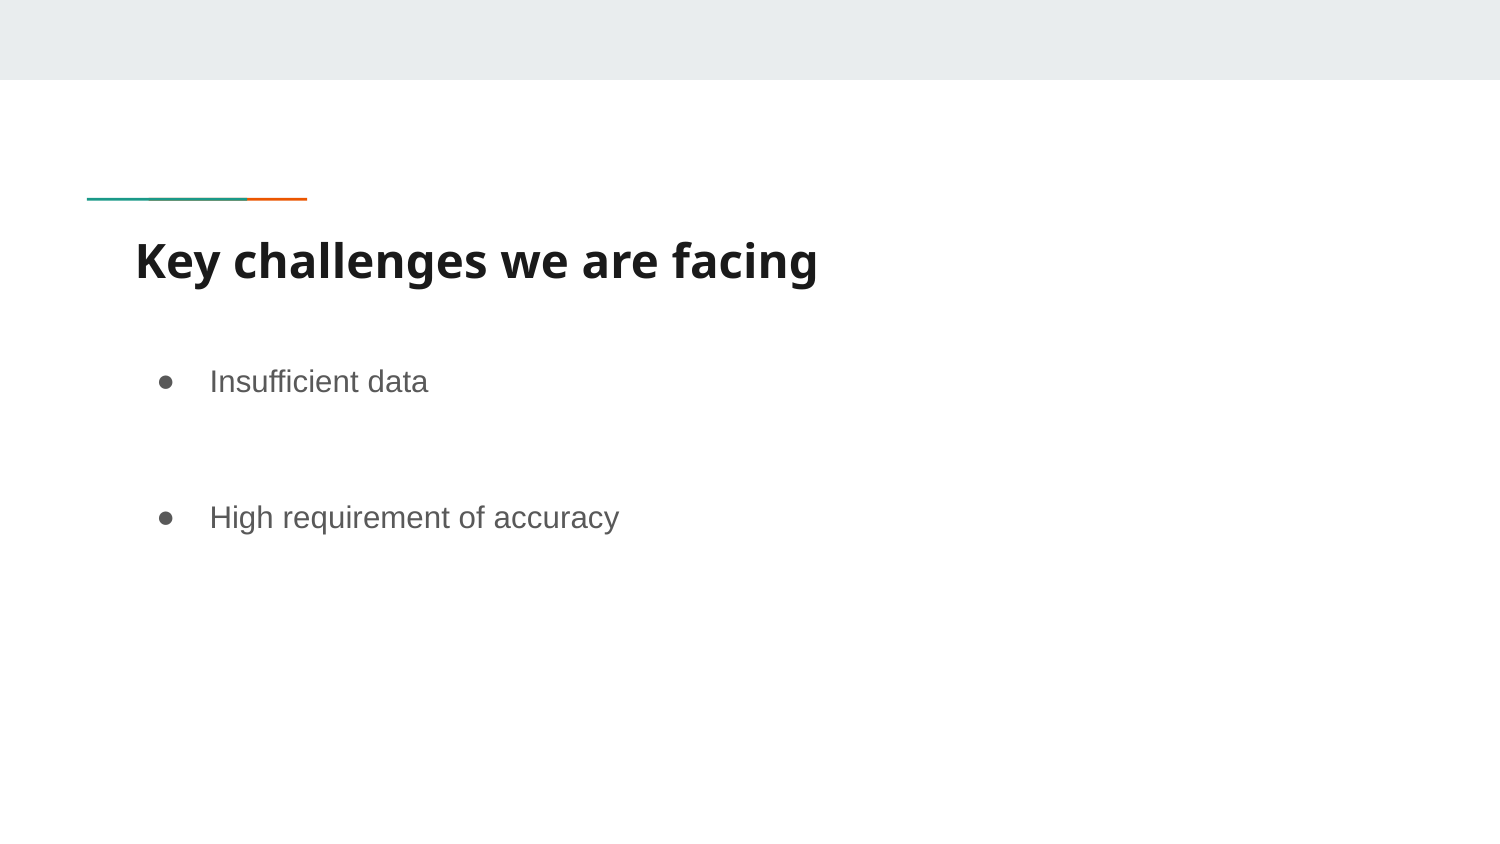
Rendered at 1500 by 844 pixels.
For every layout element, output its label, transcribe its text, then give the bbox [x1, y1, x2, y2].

title Key challenges we are facing [119, 216, 1381, 305]
list Insufficient data High requirement of accuracy [119, 341, 1367, 712]
